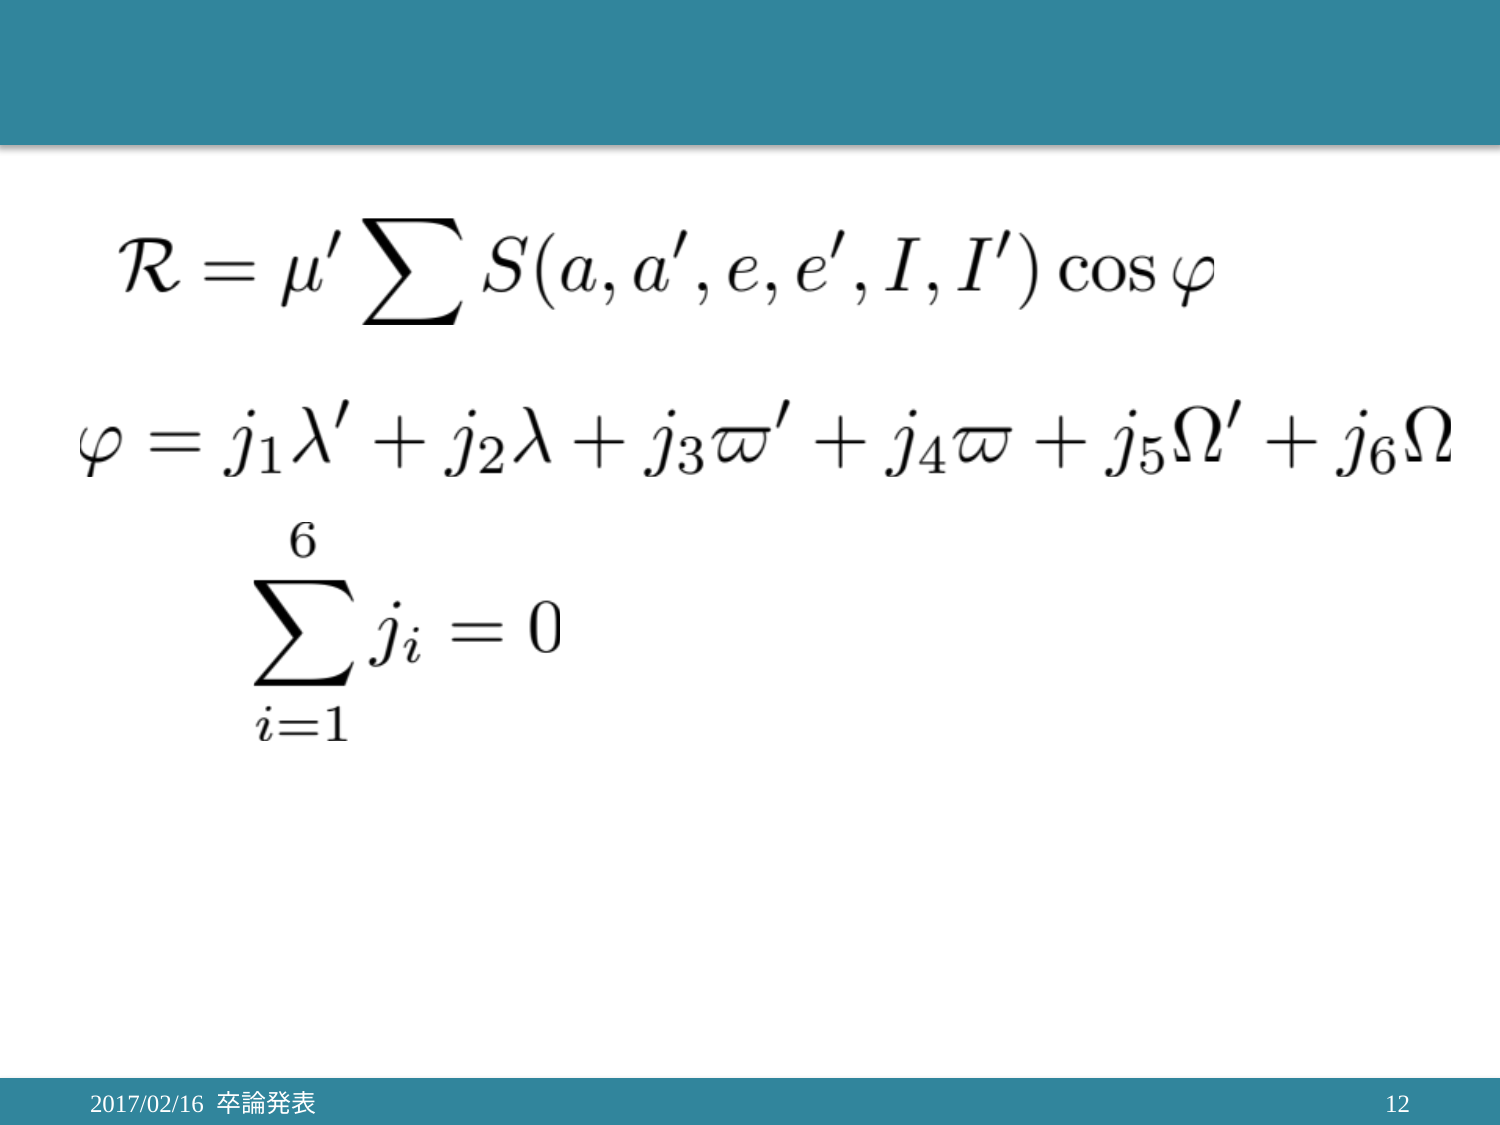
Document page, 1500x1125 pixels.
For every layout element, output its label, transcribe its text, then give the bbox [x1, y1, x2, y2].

slide_number 12 [1074, 1080, 1425, 1125]
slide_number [75, 1080, 425, 1125]
picture [79, 399, 1452, 477]
picture [118, 217, 1215, 325]
picture [253, 521, 560, 742]
